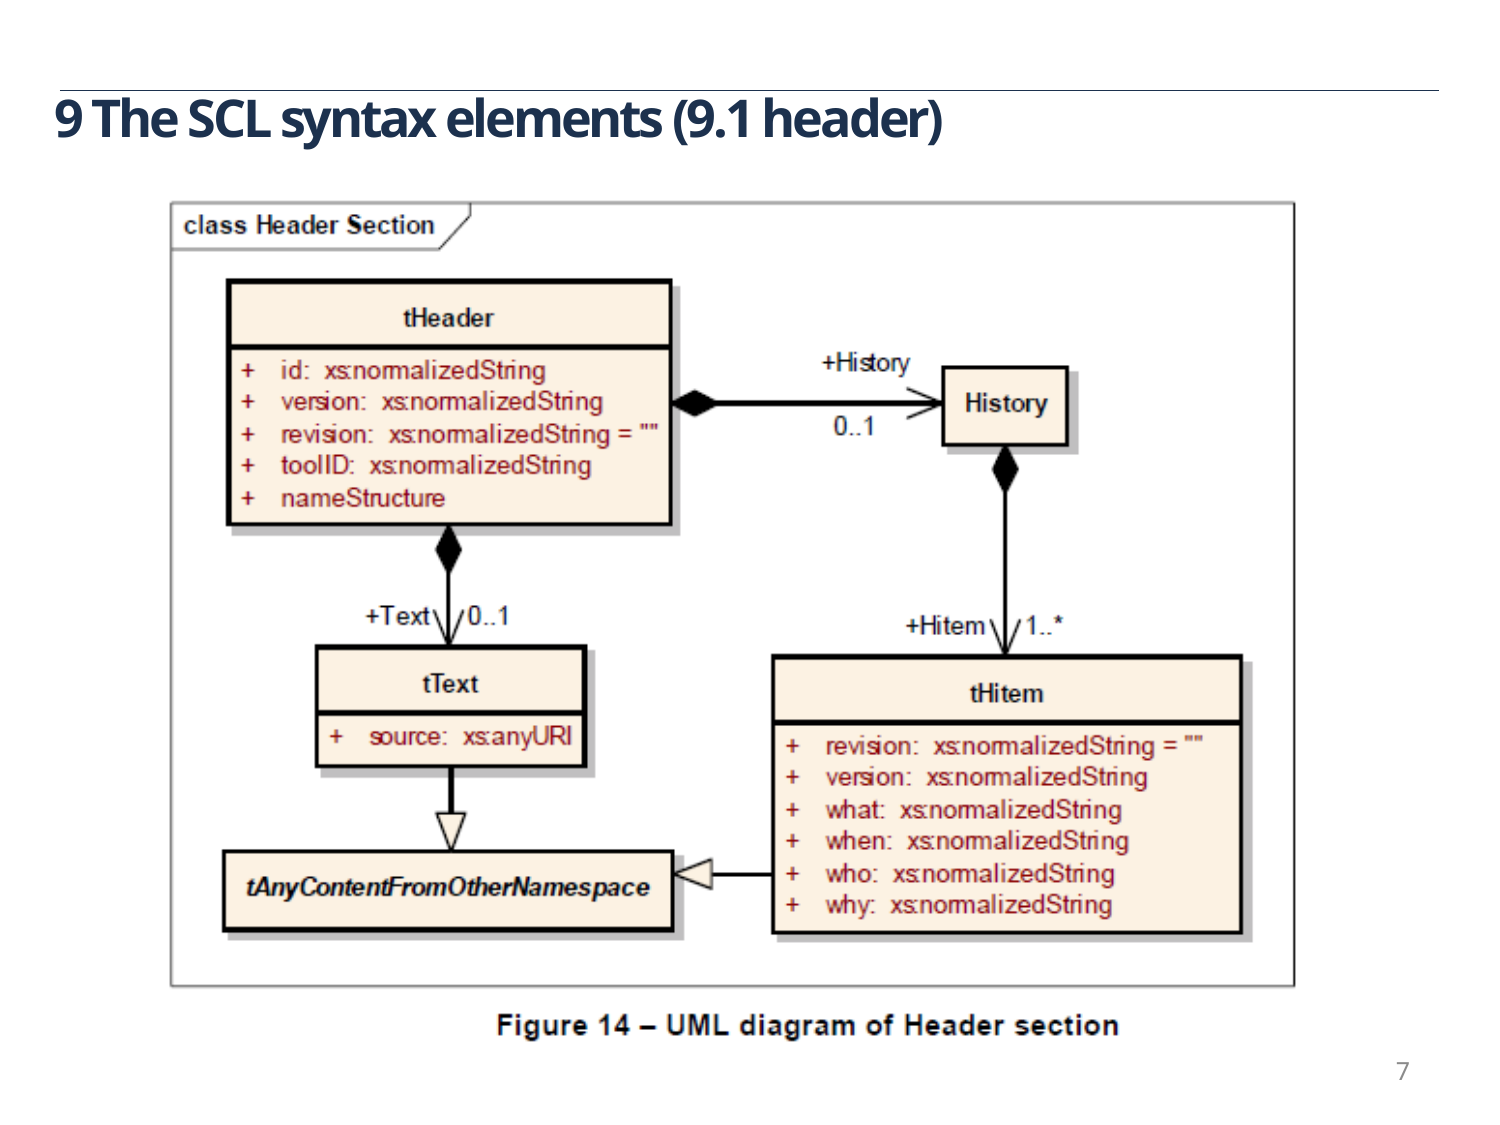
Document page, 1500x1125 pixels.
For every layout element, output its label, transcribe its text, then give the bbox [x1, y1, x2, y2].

picture [148, 184, 1315, 1057]
slide_number 7 [1074, 1042, 1425, 1103]
text_box 9 The SCL syntax elements (9.1 header) [40, 68, 1423, 164]
